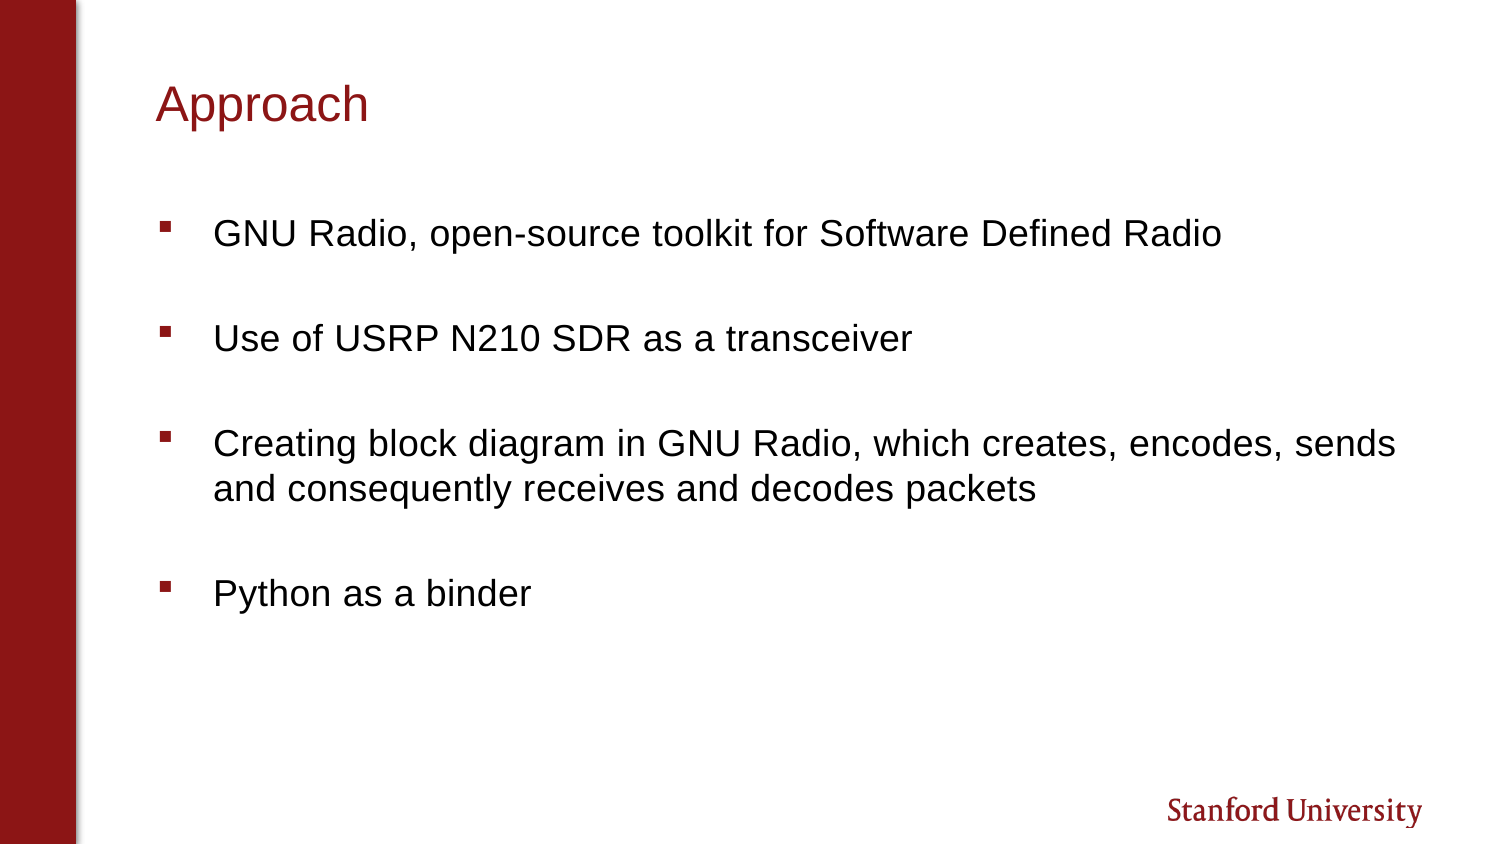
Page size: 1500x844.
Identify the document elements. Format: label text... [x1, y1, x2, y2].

title Approach [155, 58, 1420, 140]
list GNU Radio, open-source toolkit for Software Defined Radio Use of USRP N210 SDR as a transceiver Creating block diagram in GNU Radio, which creates, encodes, sends and consequently receives and decodes packets Python as a binder [156, 149, 1421, 766]
